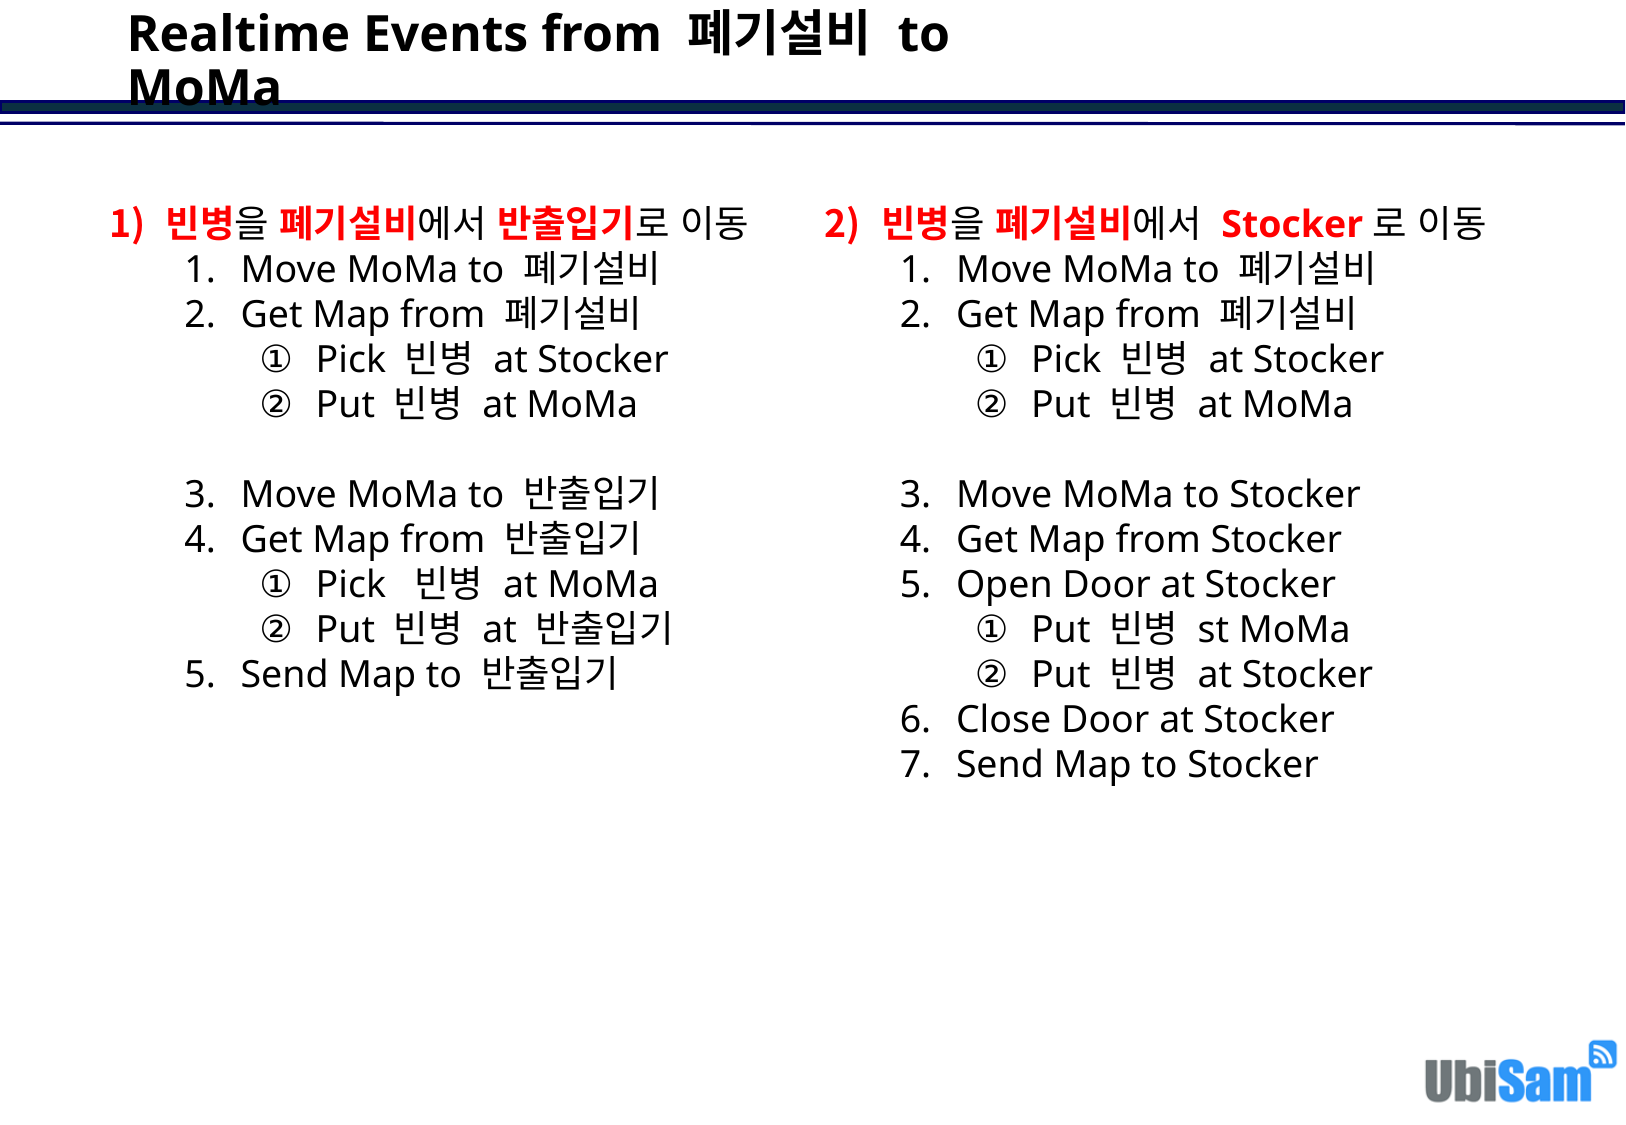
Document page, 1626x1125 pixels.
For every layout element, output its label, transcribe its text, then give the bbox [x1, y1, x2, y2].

title Realtime Events from 폐기설비 to MoMa [111, 22, 1112, 102]
text_box 빈병을 폐기설비에서 반출입기로 이동 Move MoMa to 폐기설비 Get Map from 폐기설비 Pick 빈병 at Stocker Put 빈병 at MoMa Move MoMa to 반출입기 Get Map from 반출입기 Pick 빈병 at MoMa Put 빈병 at 반출입기 Send Map to 반출입기 [94, 169, 765, 702]
text_box 빈병을 폐기설비에서 Stocker로 이동 Move MoMa to 폐기설비 Get Map from 폐기설비 Pick 빈병 at Stocker Put 빈병 at MoMa Move MoMa to Stocker Get Map from Stocker Open Door at Stocker Put 빈병 st MoMa Put 빈병 at Stocker Close Door at Stocker Send Map to Stocker [809, 169, 1502, 792]
picture [1412, 1011, 1625, 1125]
